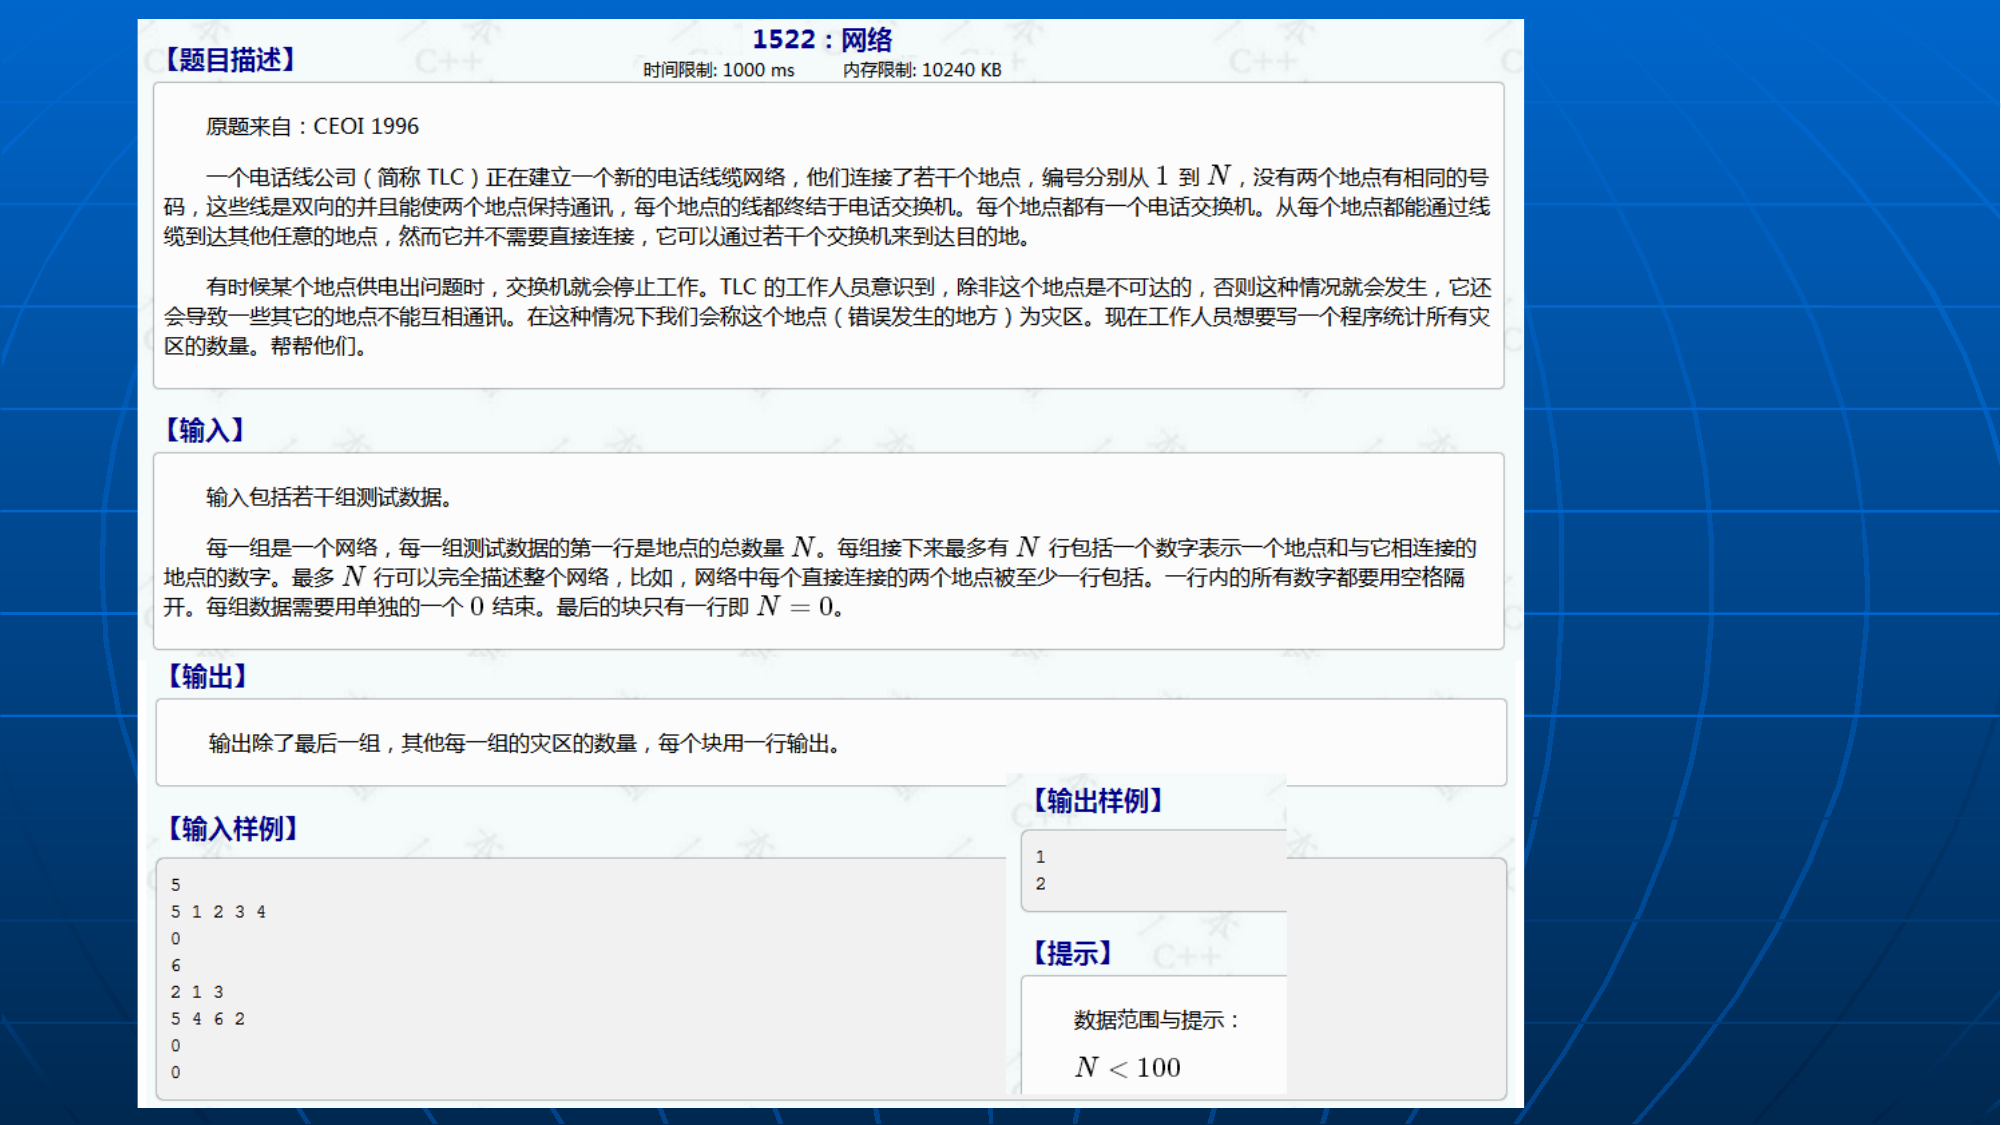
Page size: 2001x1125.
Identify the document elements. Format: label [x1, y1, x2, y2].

text_box [137, 18, 1525, 1108]
